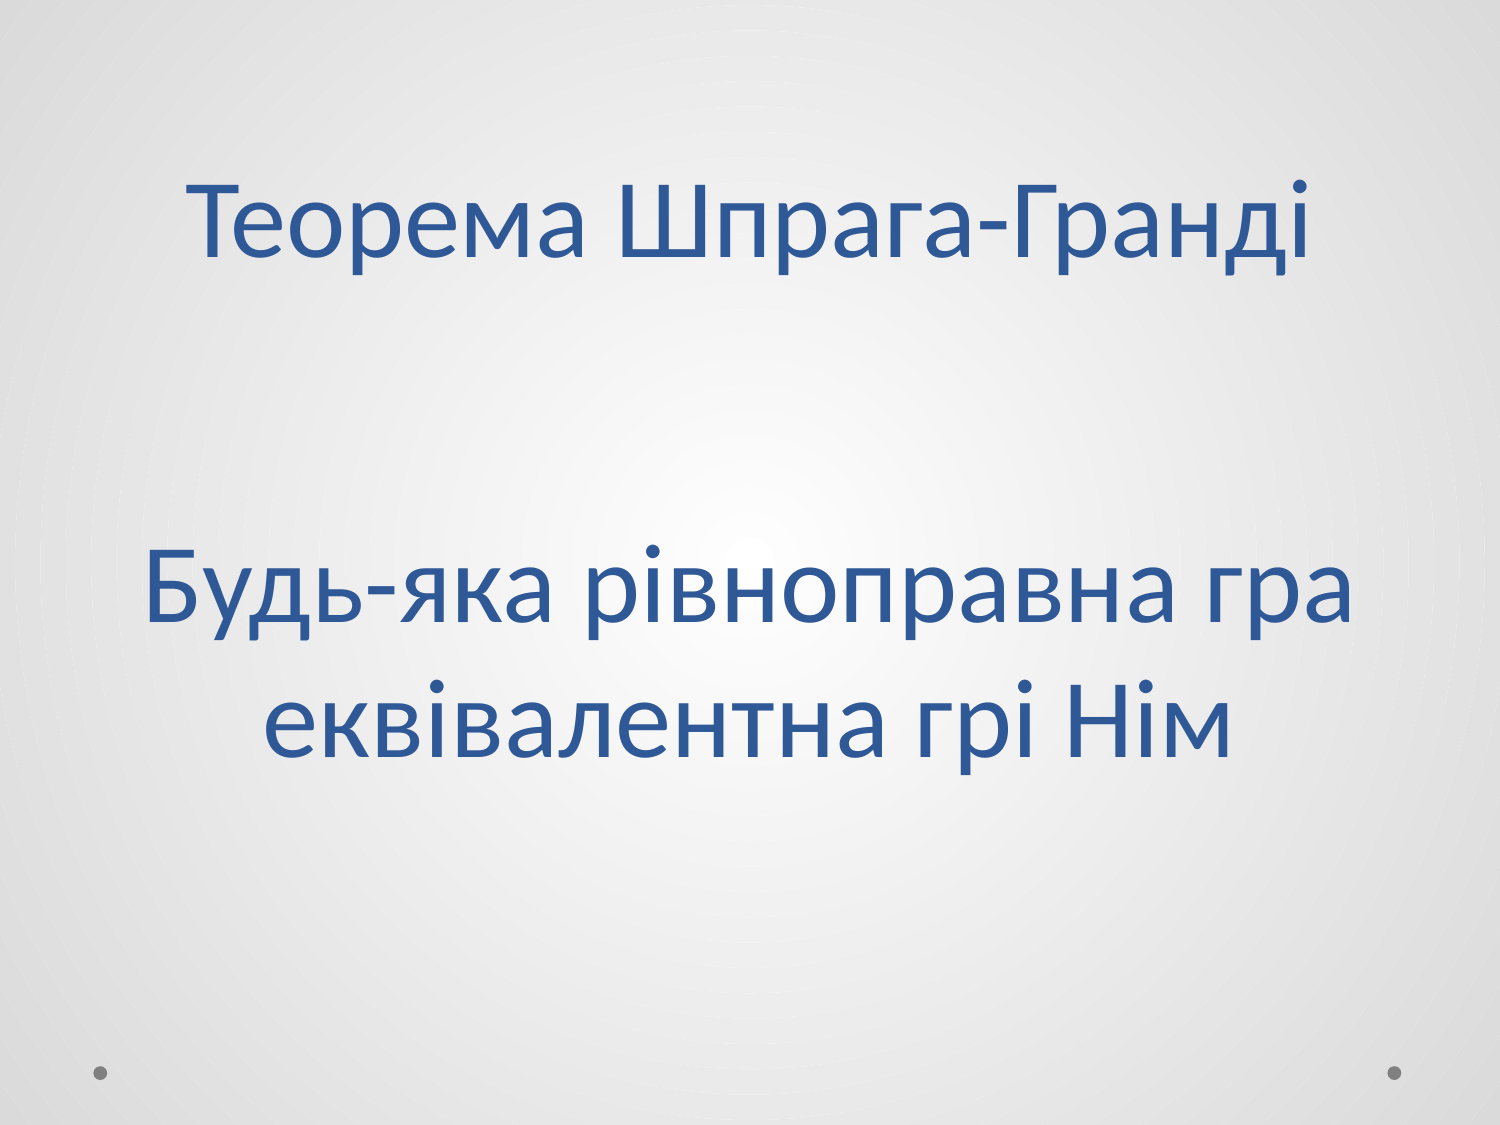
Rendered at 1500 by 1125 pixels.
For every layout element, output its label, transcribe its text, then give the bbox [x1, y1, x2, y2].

text_box Теорема Шпрага-Гранді [0, 24, 1500, 288]
title Будь-яка рівноправна гра еквівалентна грі Нім [0, 462, 1500, 788]
